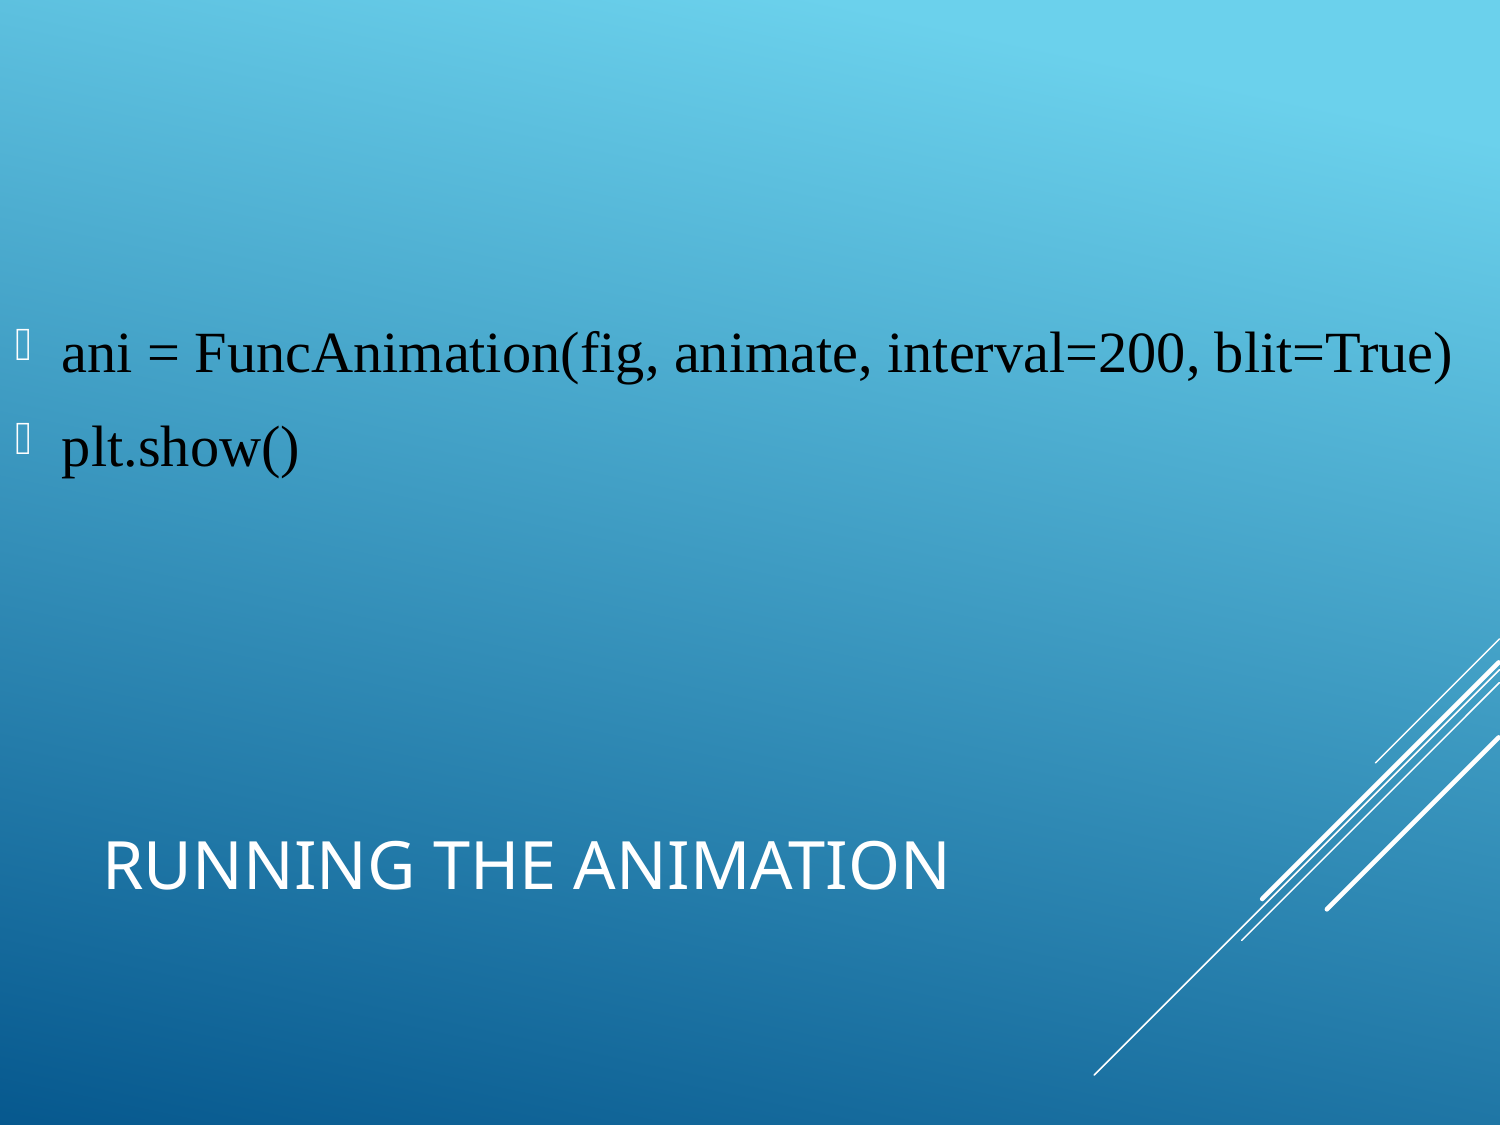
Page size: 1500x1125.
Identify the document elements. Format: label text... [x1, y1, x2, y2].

list ani = FuncAnimation(fig, animate, interval=200, blit=True) plt.show() [0, 87, 1500, 706]
title Running the Animation [87, 737, 1163, 988]
